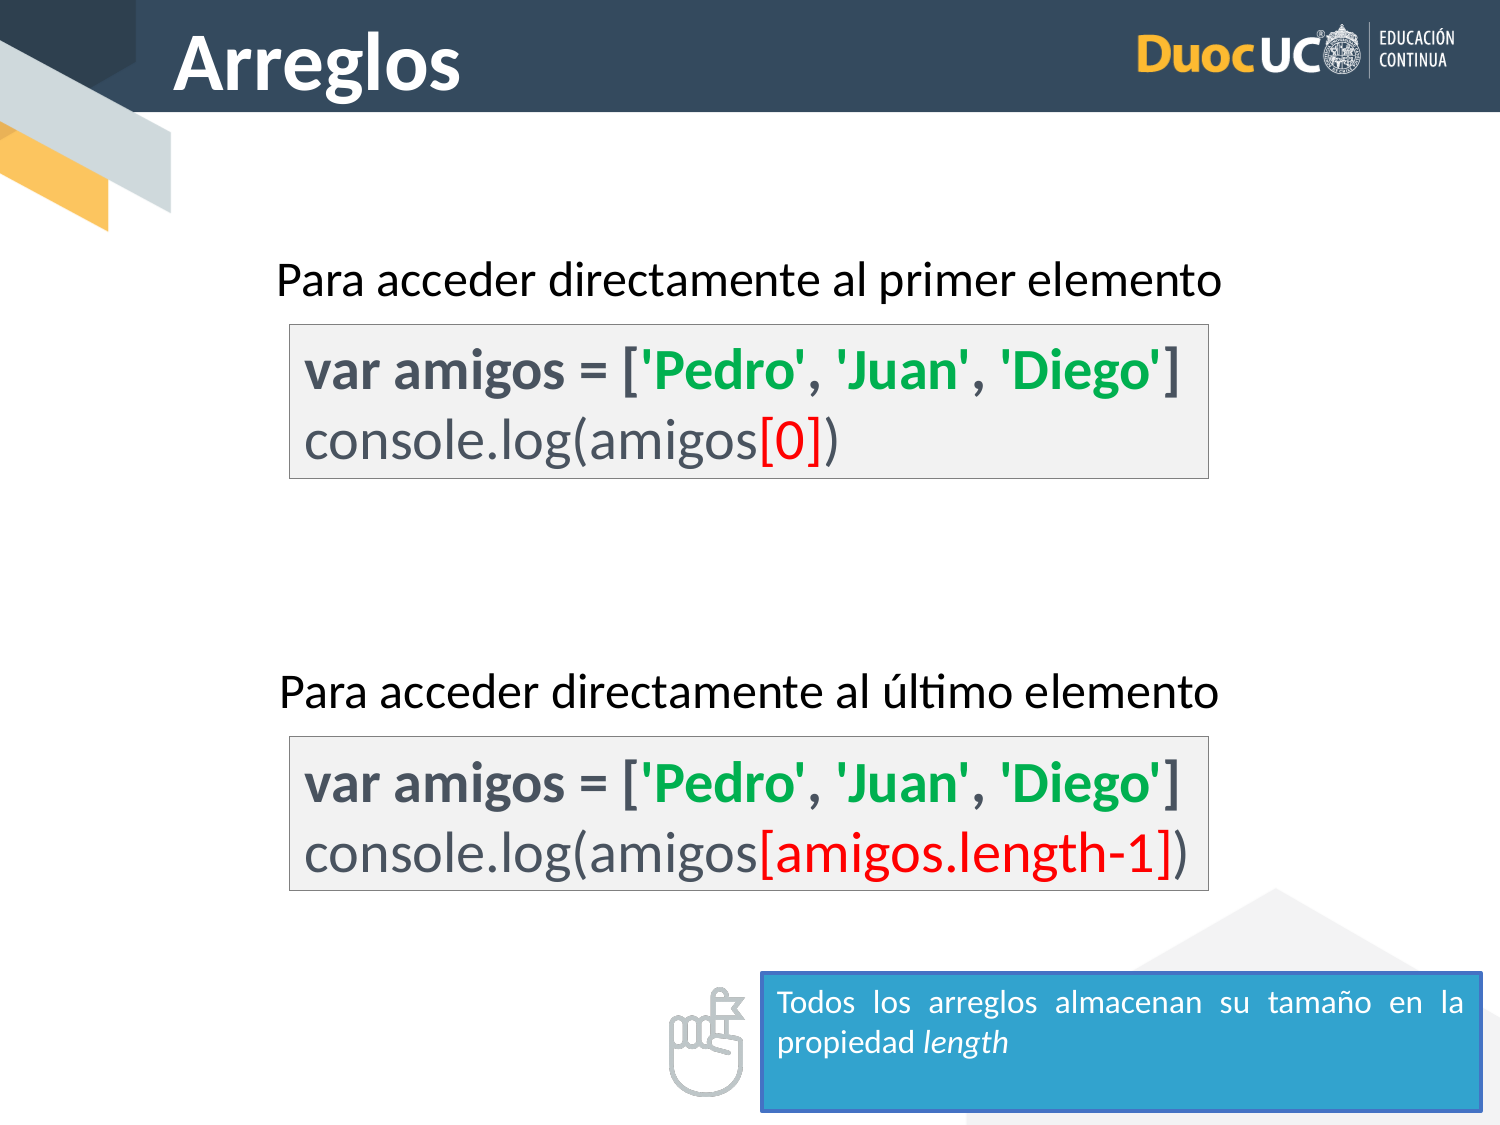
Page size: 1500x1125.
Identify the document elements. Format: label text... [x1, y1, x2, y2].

picture [0, 726, 1500, 1125]
text_box Para acceder directamente al último elemento [0, 651, 1500, 726]
text_box Arreglos [158, 0, 488, 115]
picture [0, 315, 1500, 651]
picture [0, 0, 1500, 239]
text_box Para acceder directamente al primer elemento [0, 239, 1500, 315]
text_box var amigos = ['Pedro', 'Juan', 'Diego'] console.log(amigos[amigos.length-1]) [289, 736, 1209, 891]
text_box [652, 972, 1481, 1112]
text_box var amigos = ['Pedro', 'Juan', 'Diego'] console.log(amigos[0]) [289, 324, 1209, 479]
